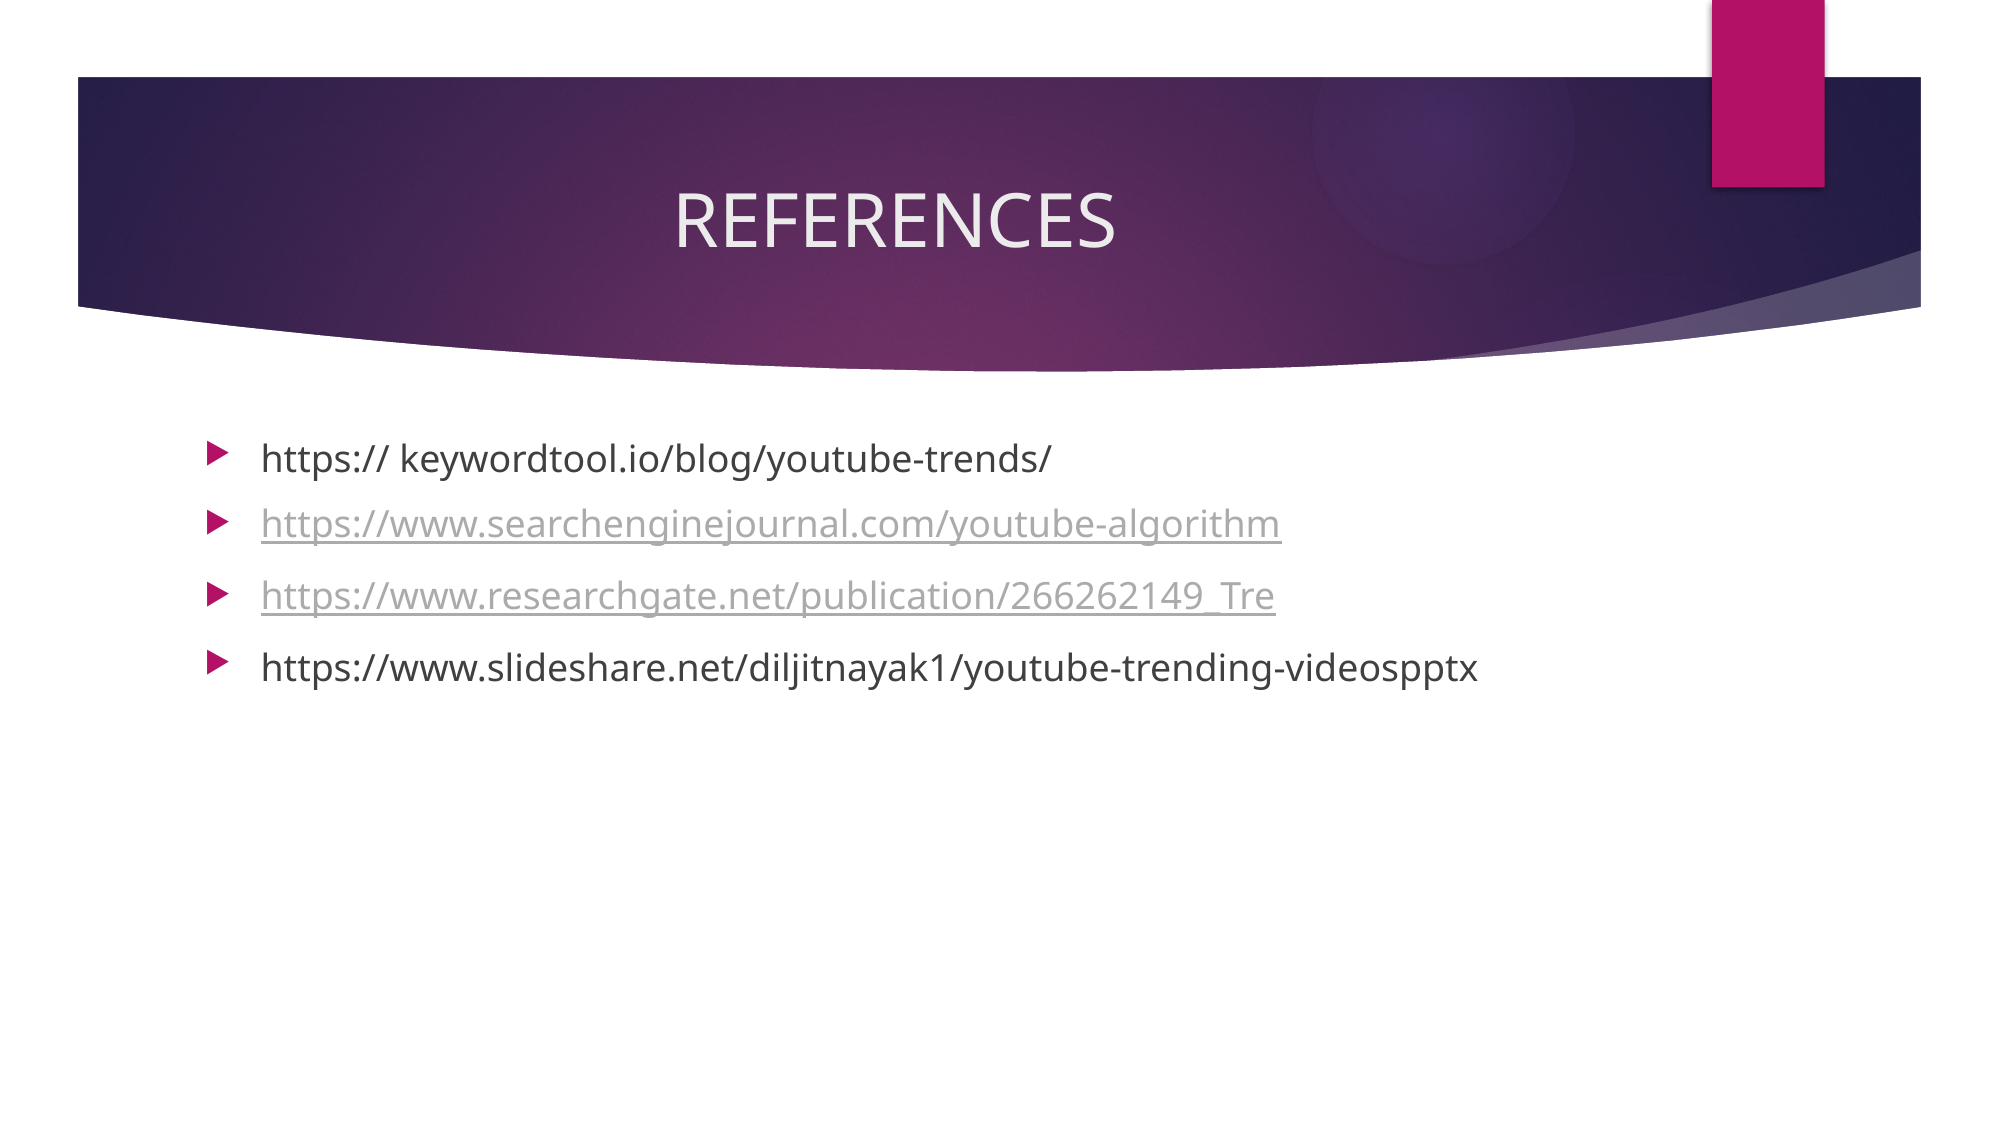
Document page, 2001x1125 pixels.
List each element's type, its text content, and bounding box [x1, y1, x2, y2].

list https:// keywordtool.io/blog/youtube-trends/ https://www.searchenginejournal.com/youtube-algorithm https://www.researchgate.net/publication/266262149_Tre https://www.slideshare.net/diljitnayak1/youtube-trending-videospptx [189, 427, 1638, 988]
title REFERENCES [189, 159, 1627, 276]
